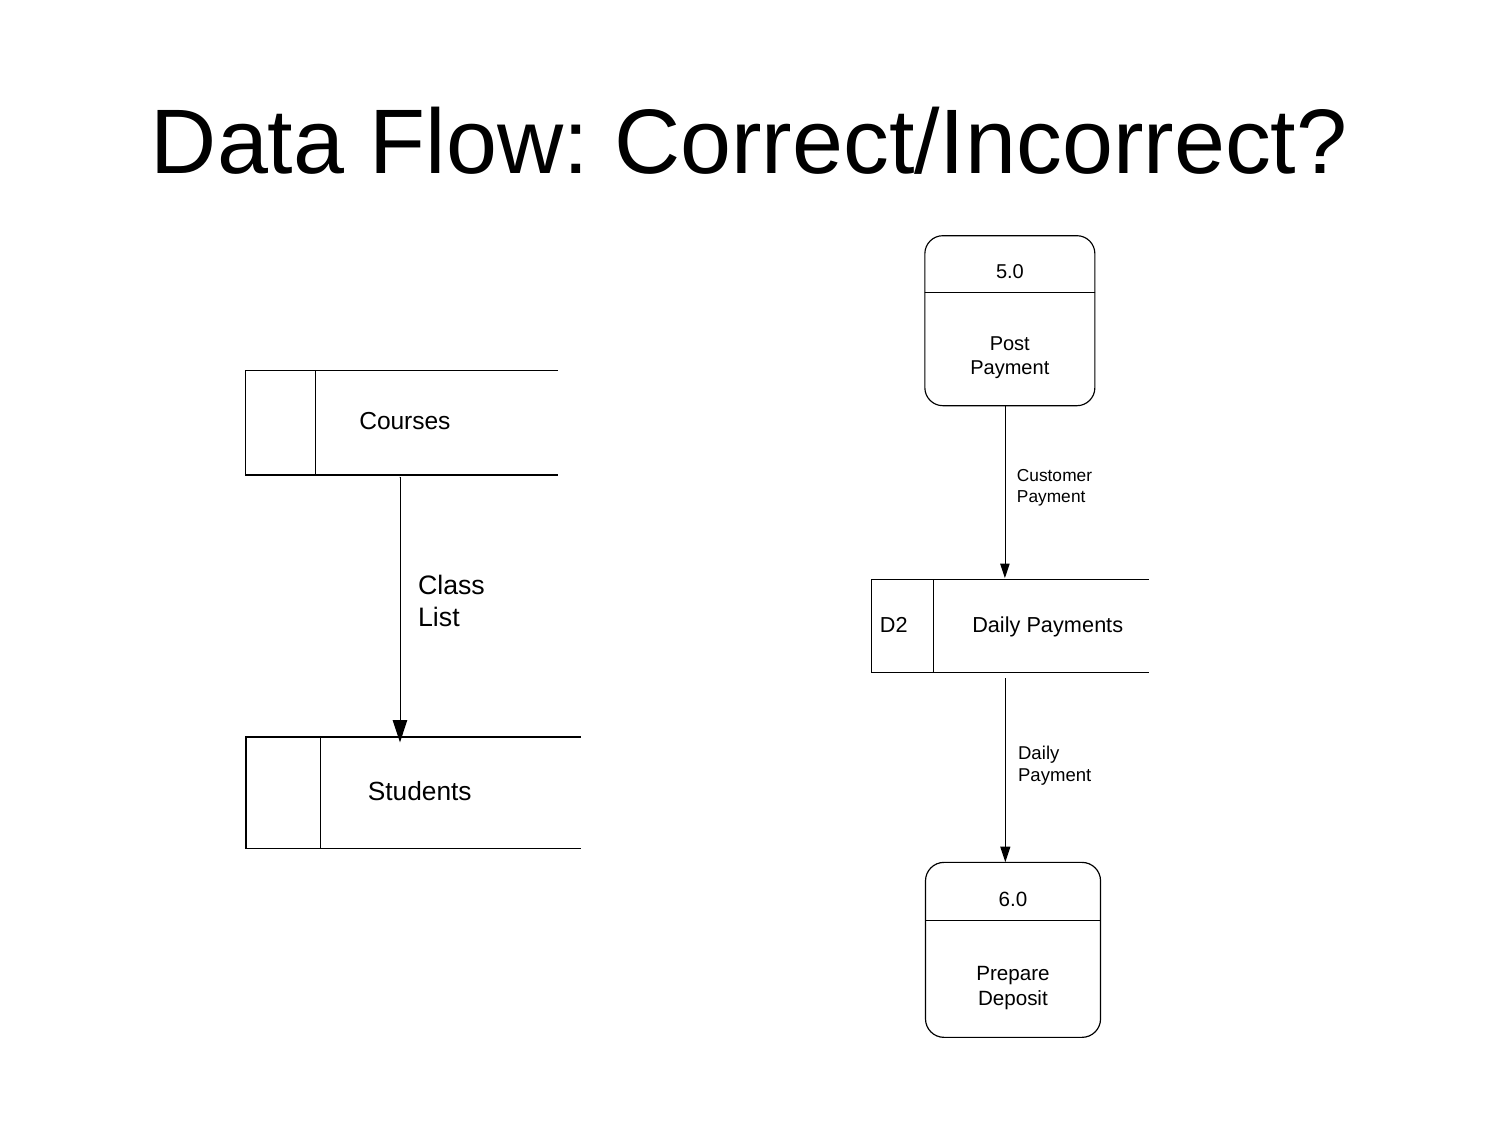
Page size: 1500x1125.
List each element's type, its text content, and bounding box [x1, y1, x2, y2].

picture [867, 214, 1152, 1060]
picture [241, 473, 585, 853]
title Data Flow: Correct/Incorrect? [75, 24, 1425, 250]
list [241, 367, 562, 479]
